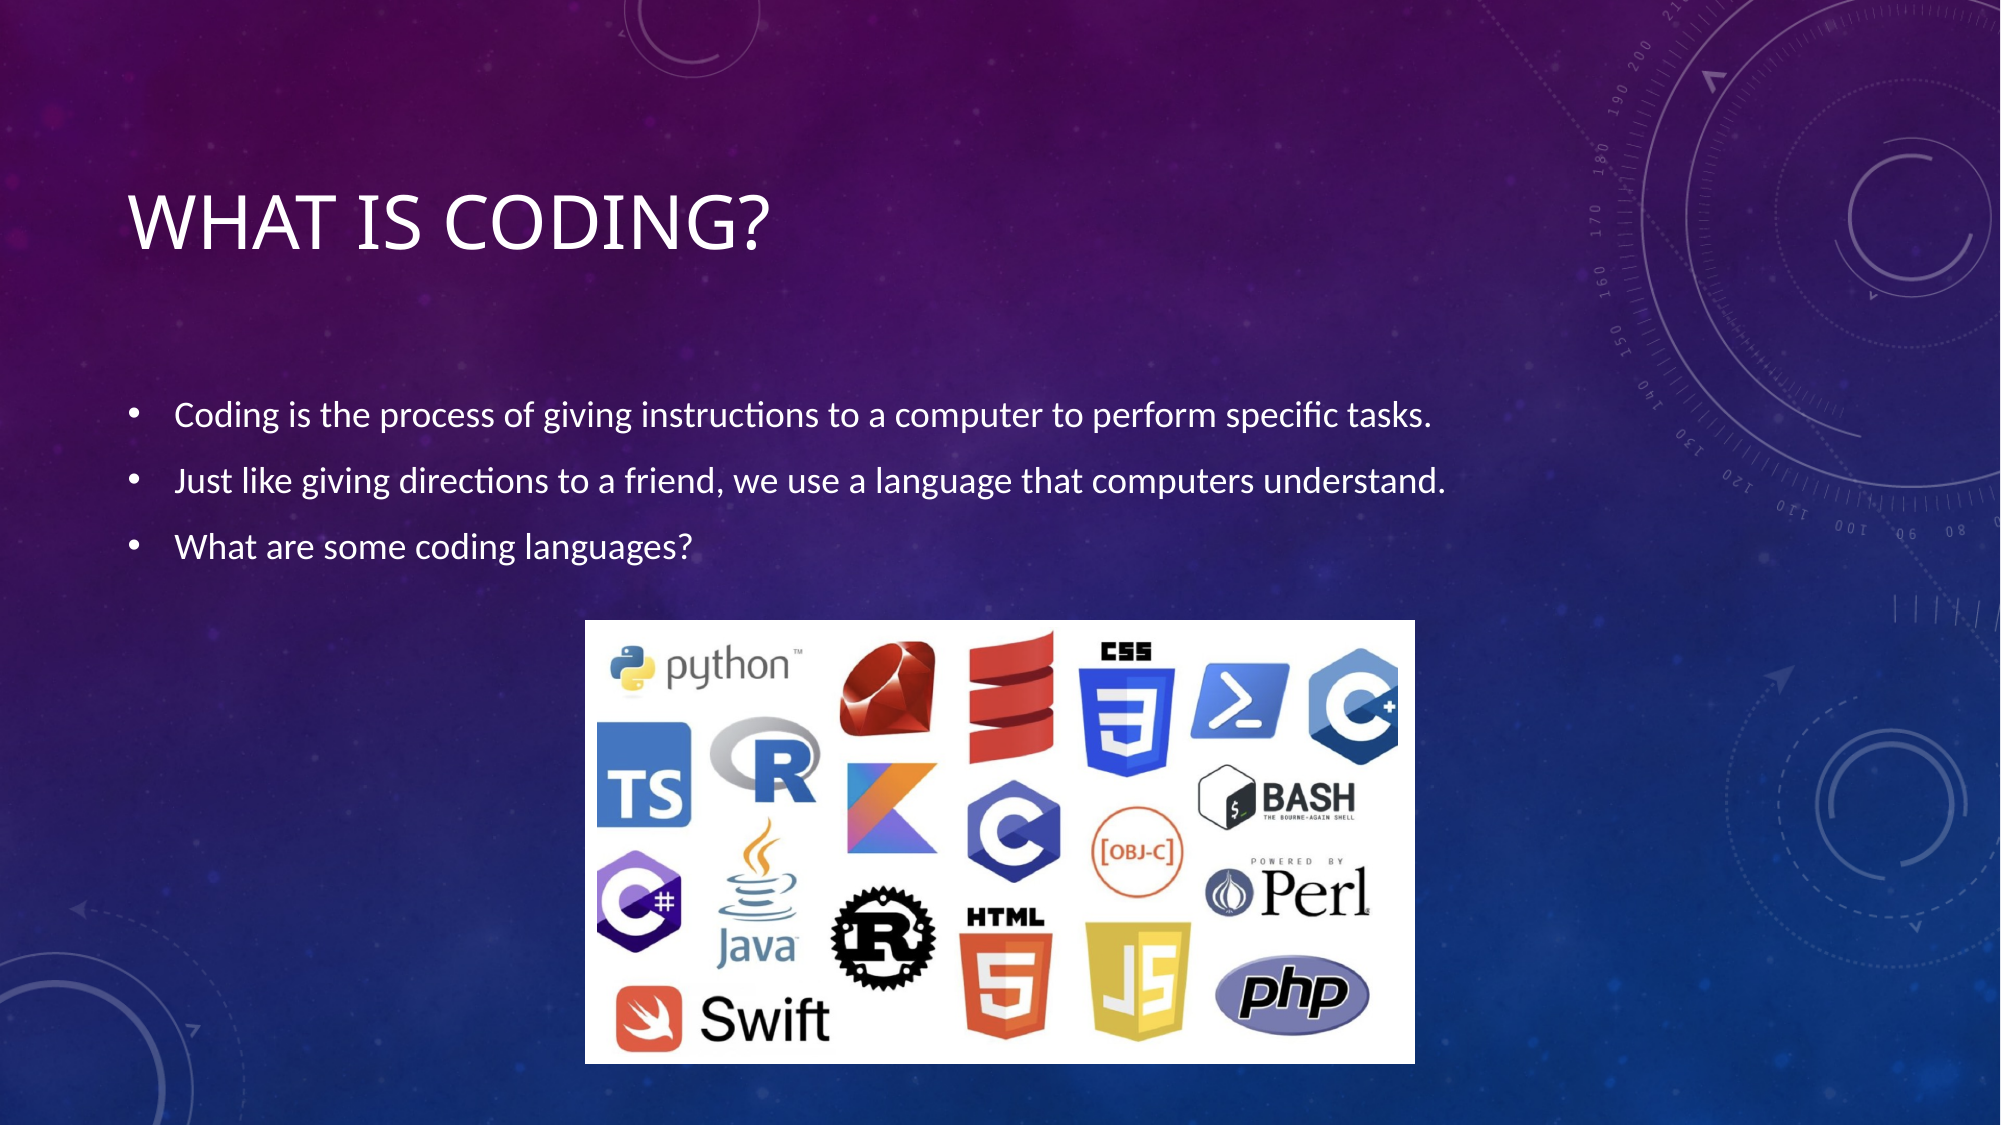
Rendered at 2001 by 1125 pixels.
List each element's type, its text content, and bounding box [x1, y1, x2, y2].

title What is coding? [112, 99, 1775, 339]
list Coding is the process of giving instructions to a computer to perform specific tasks. Just like giving directions to a friend, we use a language that computers understand. What are some coding languages? [112, 351, 1775, 672]
picture [0, 0, 2001, 1125]
